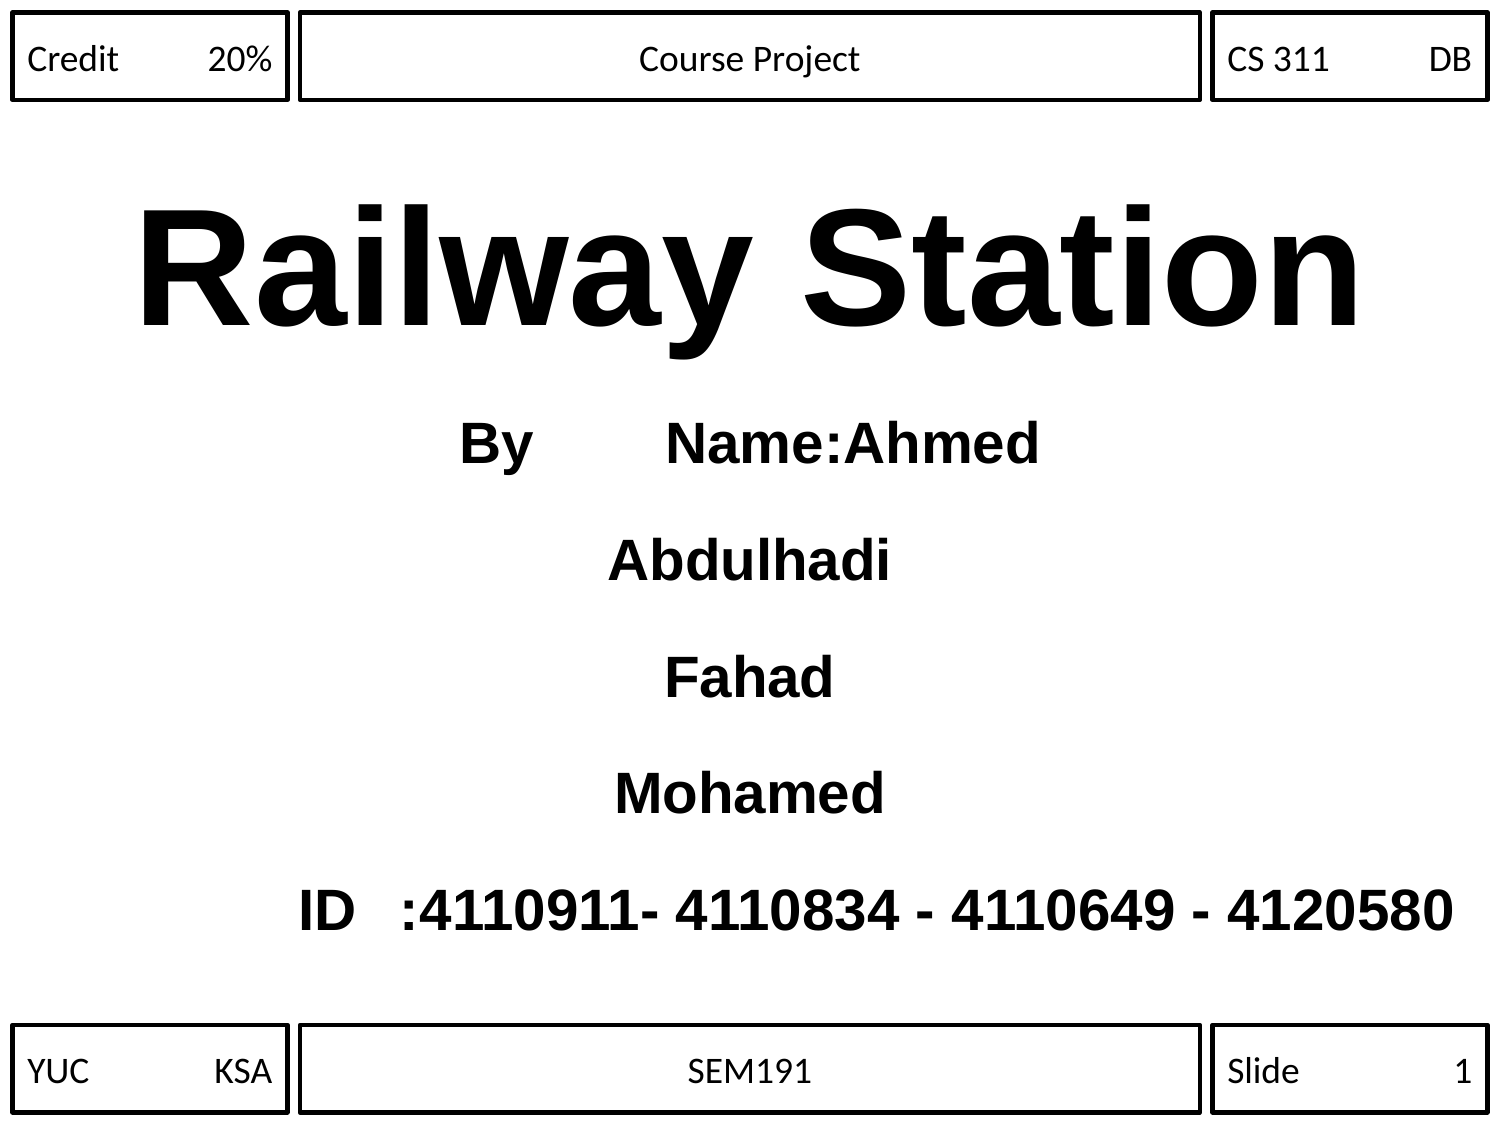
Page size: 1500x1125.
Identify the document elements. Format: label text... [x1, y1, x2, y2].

text_box YUC KSA [10, 1023, 290, 1115]
list Railway Station By Name:Ahmed Abdulhadi Fahad Mohamed ID :4110911- 4110834 - 4110649 - 4120580 [12, 112, 1488, 1005]
